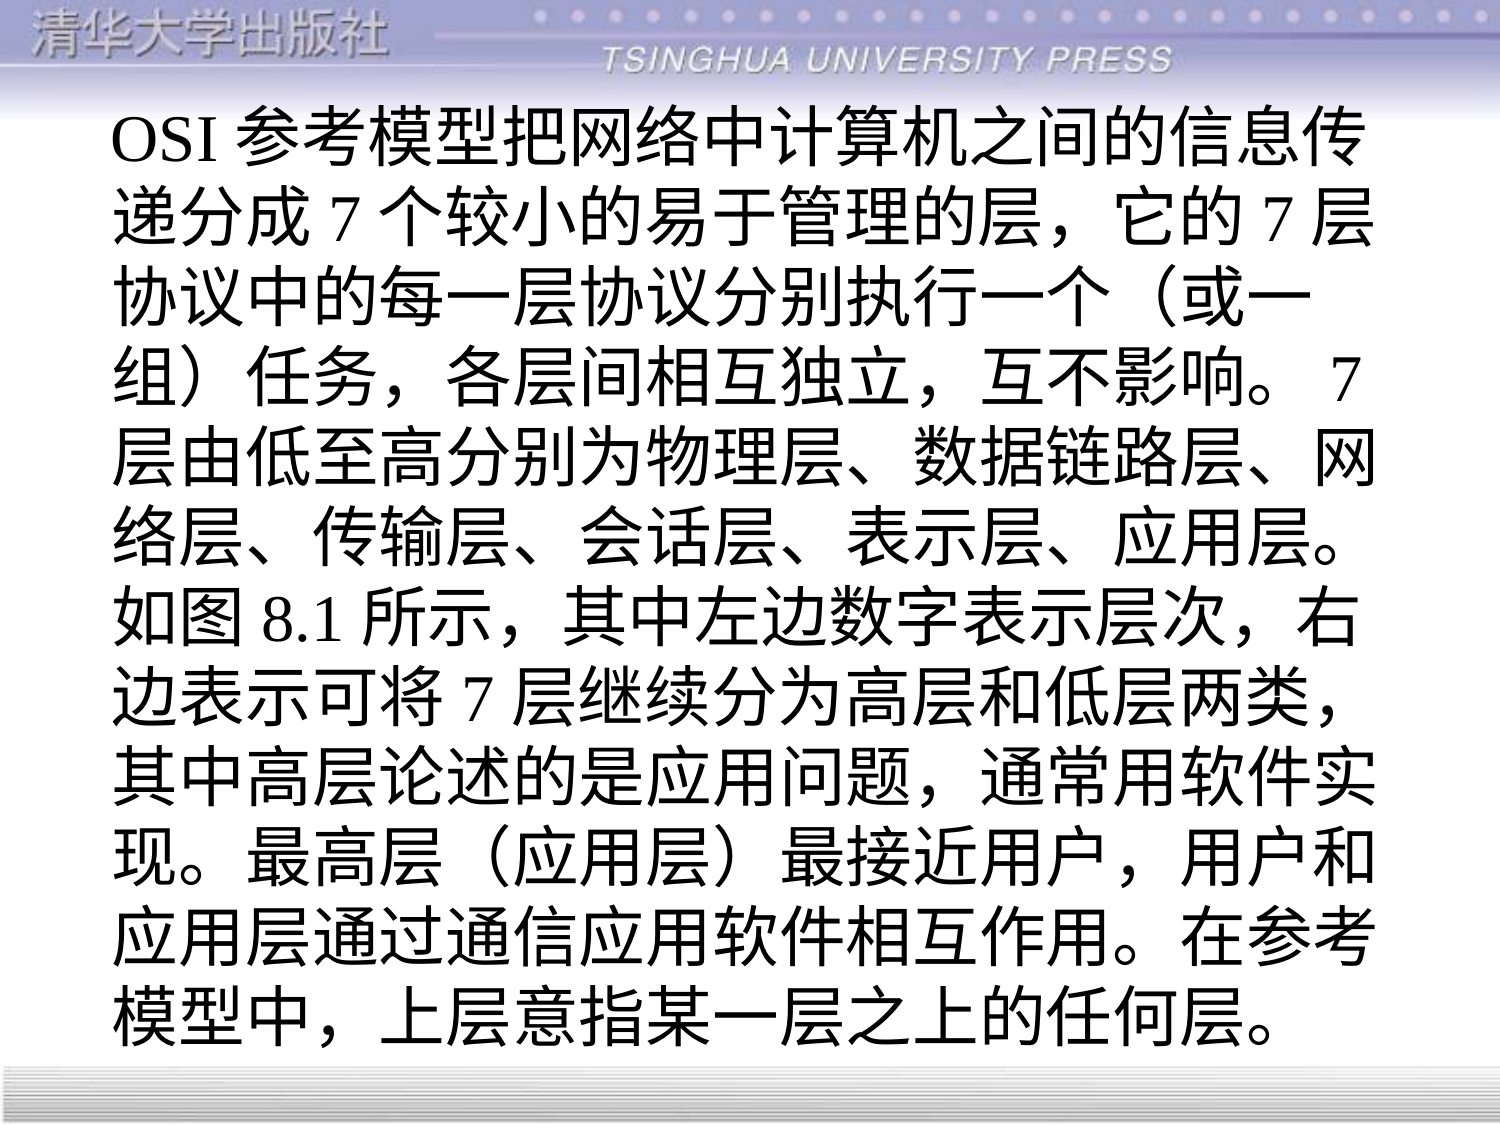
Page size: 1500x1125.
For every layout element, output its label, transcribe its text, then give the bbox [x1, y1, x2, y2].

subtitle OSI参考模型把网络中计算机之间的信息传递分成7个较小的易于管理的层，它的7层协议中的每一层协议分别执行一个（或一组）任务，各层间相互独立，互不影响。7层由低至高分别为物理层、数据链路层、网络层、传输层、会话层、表示层、应用层。如图8.1所示，其中左边数字表示层次，右边表示可将7层继续分为高层和低层两类，其中高层论述的是应用问题，通常用软件实现。最高层（应用层）最接近用户，用户和应用层通过通信应用软件相互作用。在参考模型中，上层意指某一层之上的任何层。 [49, 87, 1426, 1071]
picture [0, 0, 1500, 1125]
